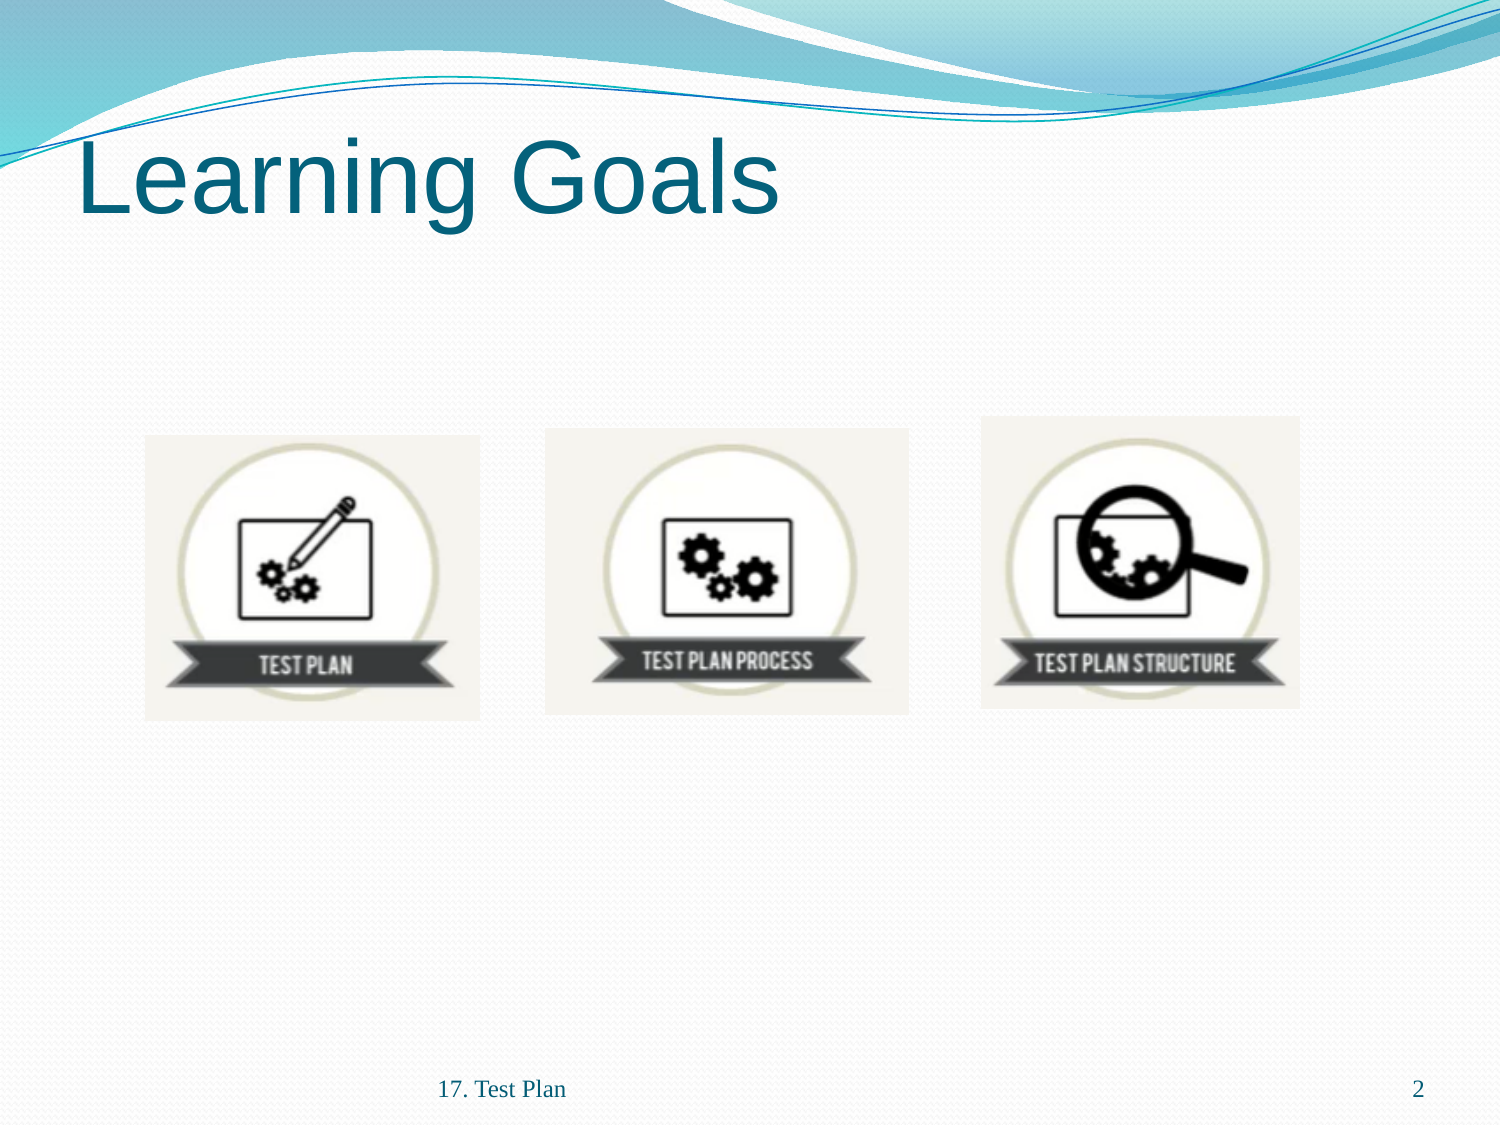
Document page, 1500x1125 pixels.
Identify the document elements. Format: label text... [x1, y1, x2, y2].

slide_number 2 [1299, 1042, 1425, 1103]
title Learning Goals [75, 99, 1425, 235]
picture [544, 428, 909, 715]
picture [144, 434, 480, 721]
picture [981, 415, 1301, 709]
footer 17. Test Plan [437, 1042, 988, 1103]
